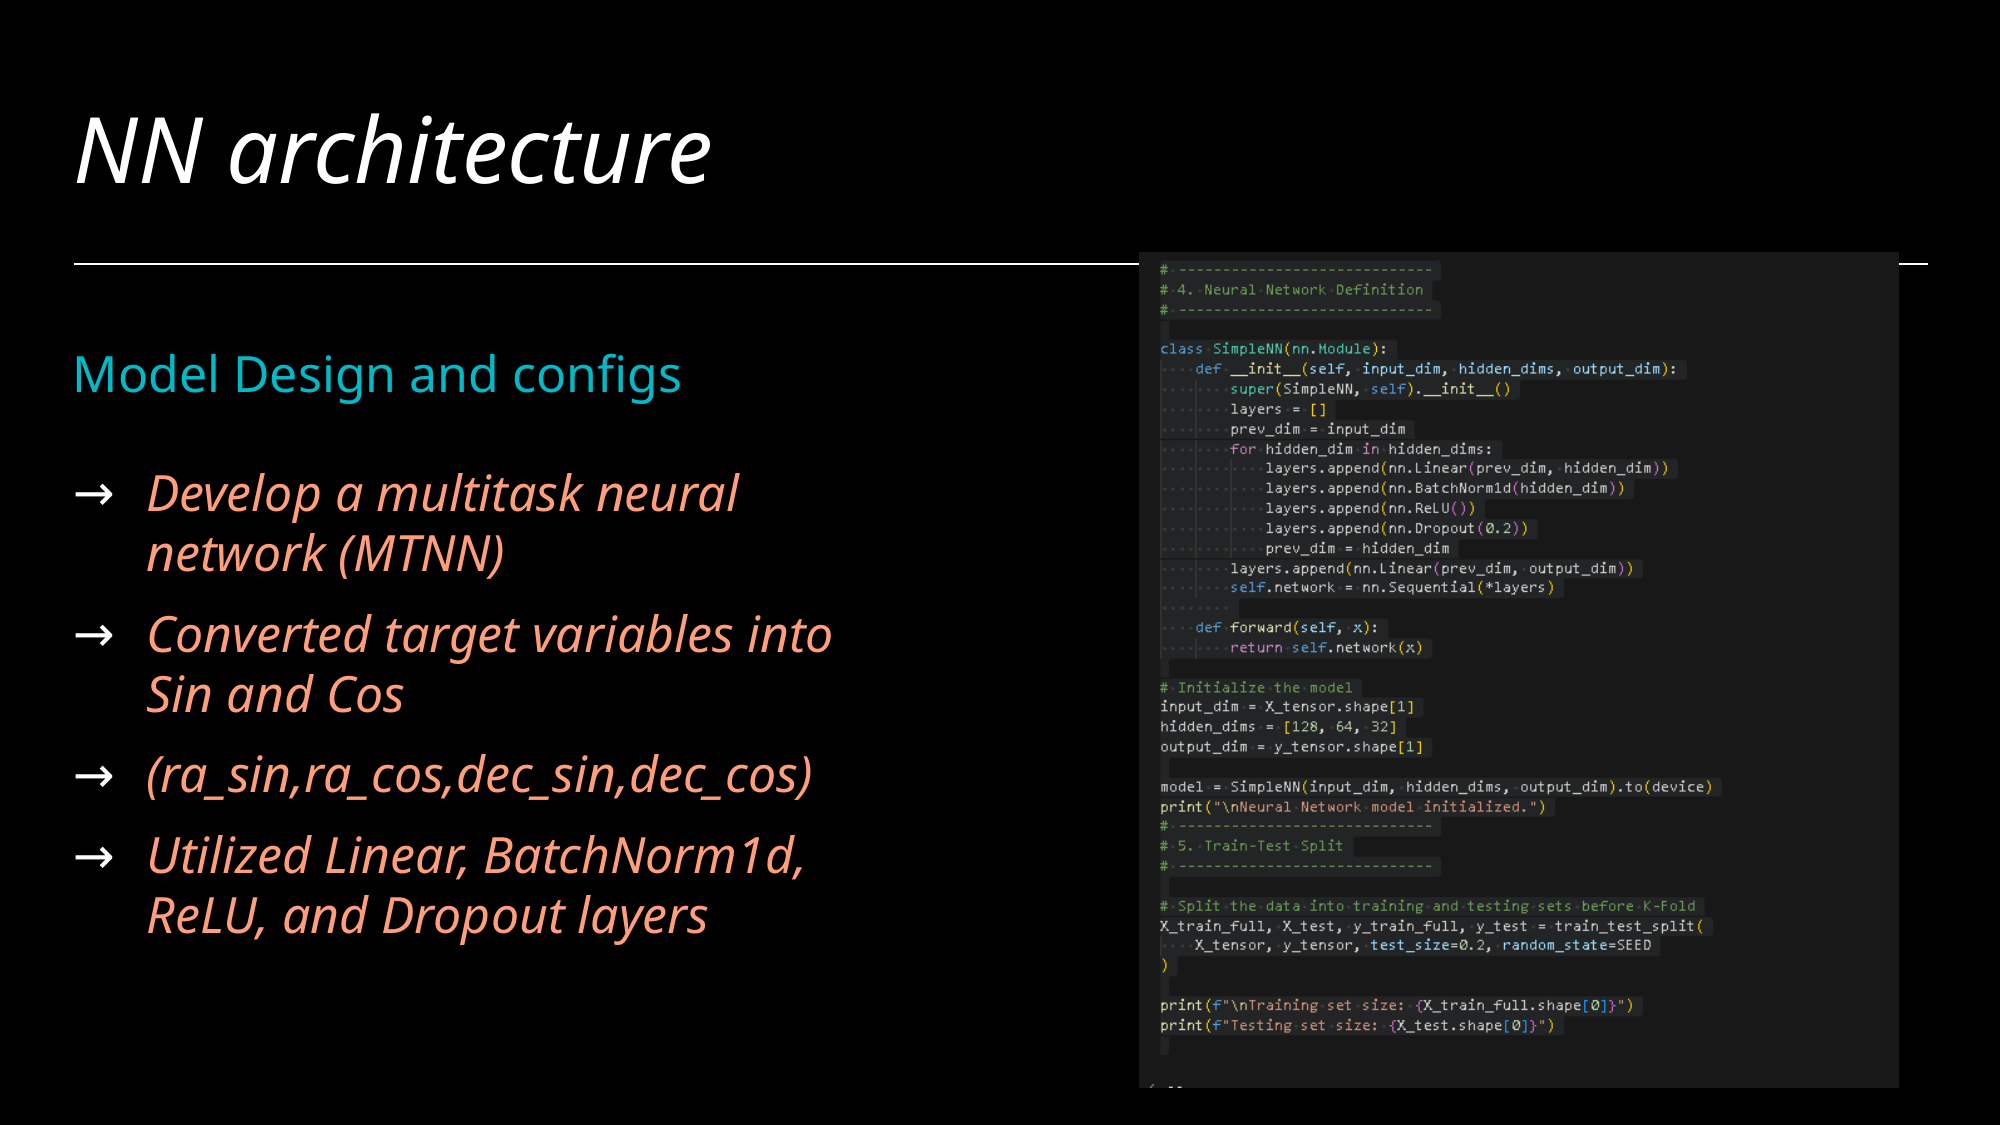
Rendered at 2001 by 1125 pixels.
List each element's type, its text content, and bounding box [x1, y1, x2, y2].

picture [1138, 252, 1900, 1088]
title NN architecture [73, 62, 1928, 231]
list Model Design and configs [72, 318, 833, 461]
list Develop a multitask neural network (MTNN) Converted target variables into Sin and Cos (ra_sin,ra_cos,dec_sin,dec_cos) Utilized Linear, BatchNorm1d, ReLU, and Dropout layers [72, 461, 861, 880]
